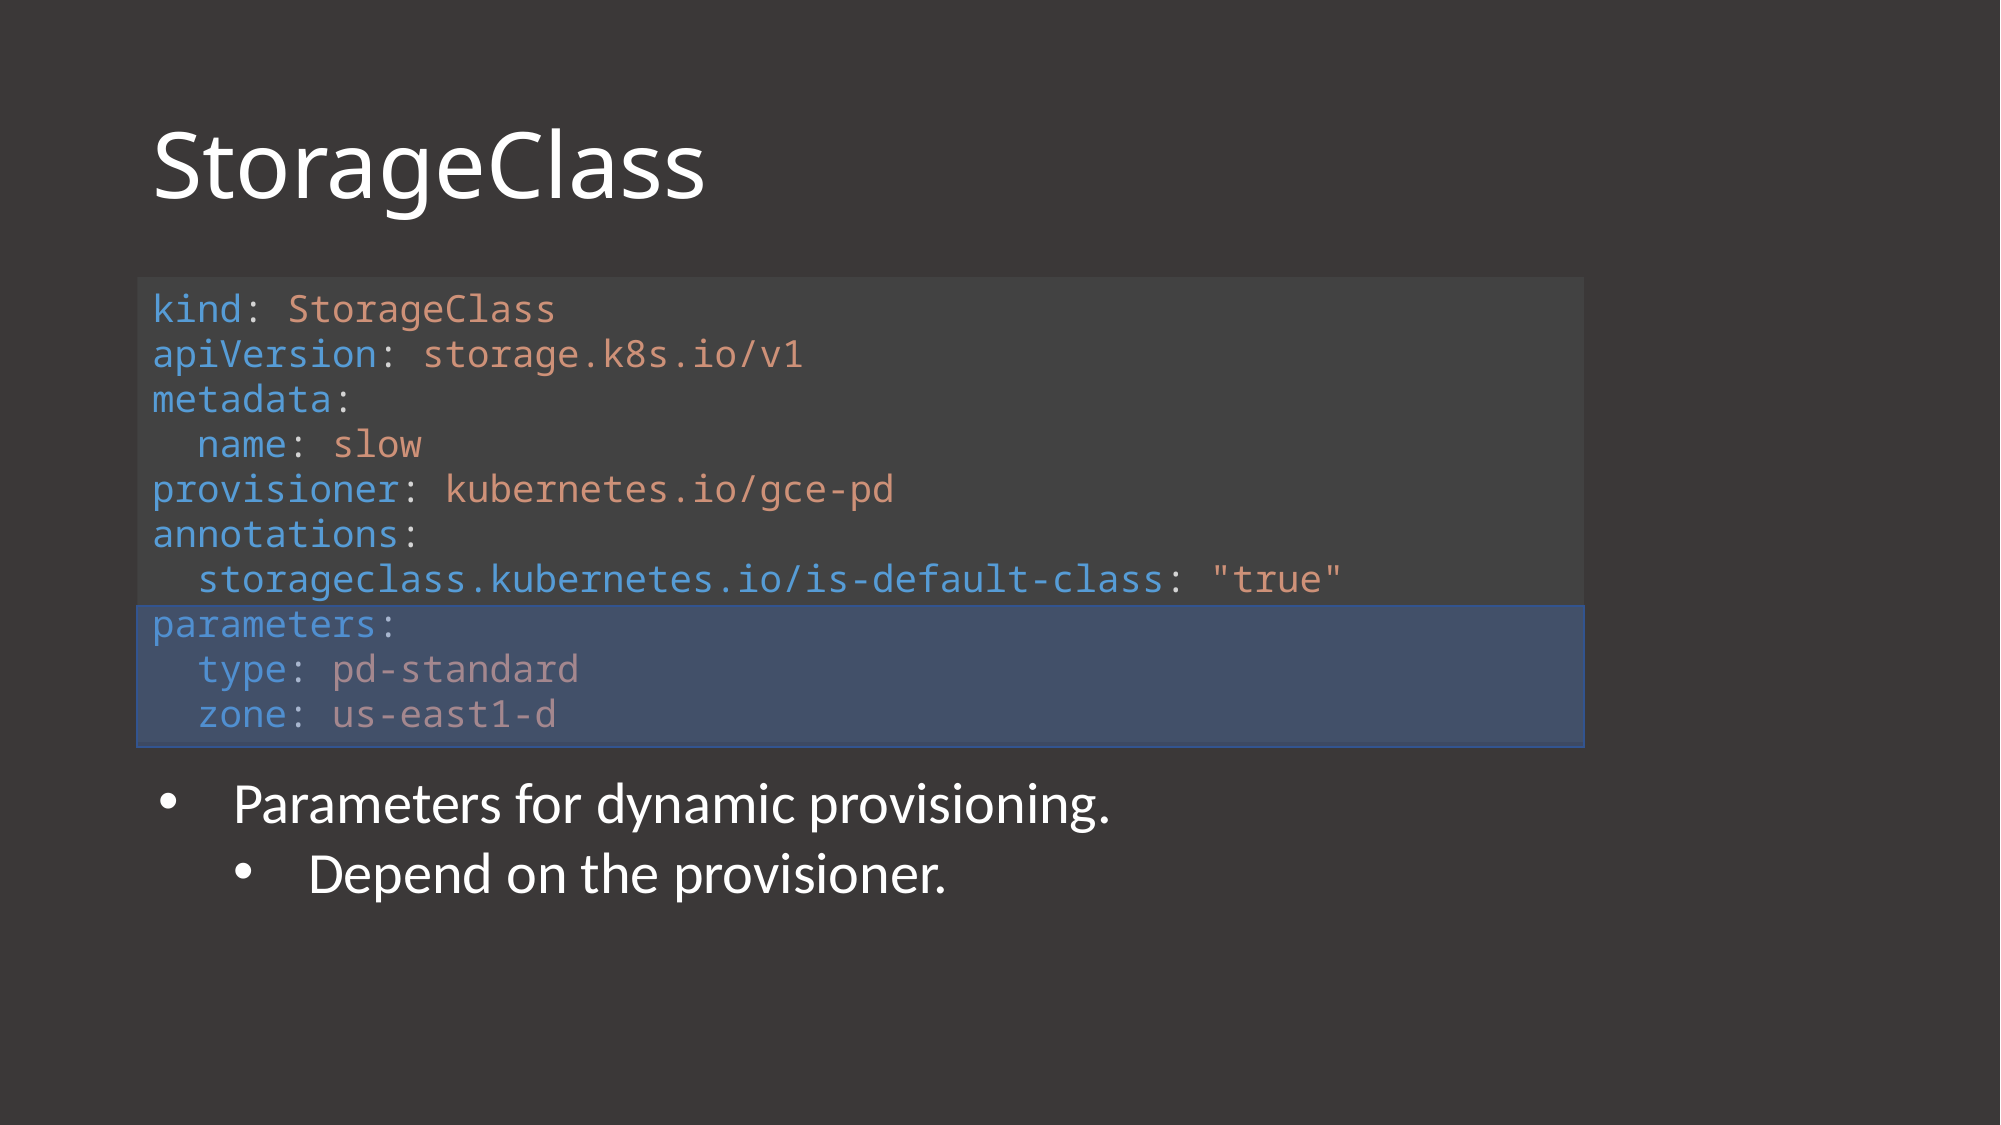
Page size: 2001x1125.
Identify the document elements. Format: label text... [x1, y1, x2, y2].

text_box [136, 605, 1585, 748]
text_box kind: StorageClass apiVersion: storage.k8s.io/v1 metadata: name: slow provisioner: kubernetes.io/gce-pd annotations: storageclass.kubernetes.io/is-default-class: "true" parameters: type: pd-standard zone: us-east1-d [137, 277, 1584, 605]
text_box Parameters for dynamic provisioning. Depend on the provisioner. [143, 758, 1141, 913]
title StorageClass [137, 59, 1863, 278]
